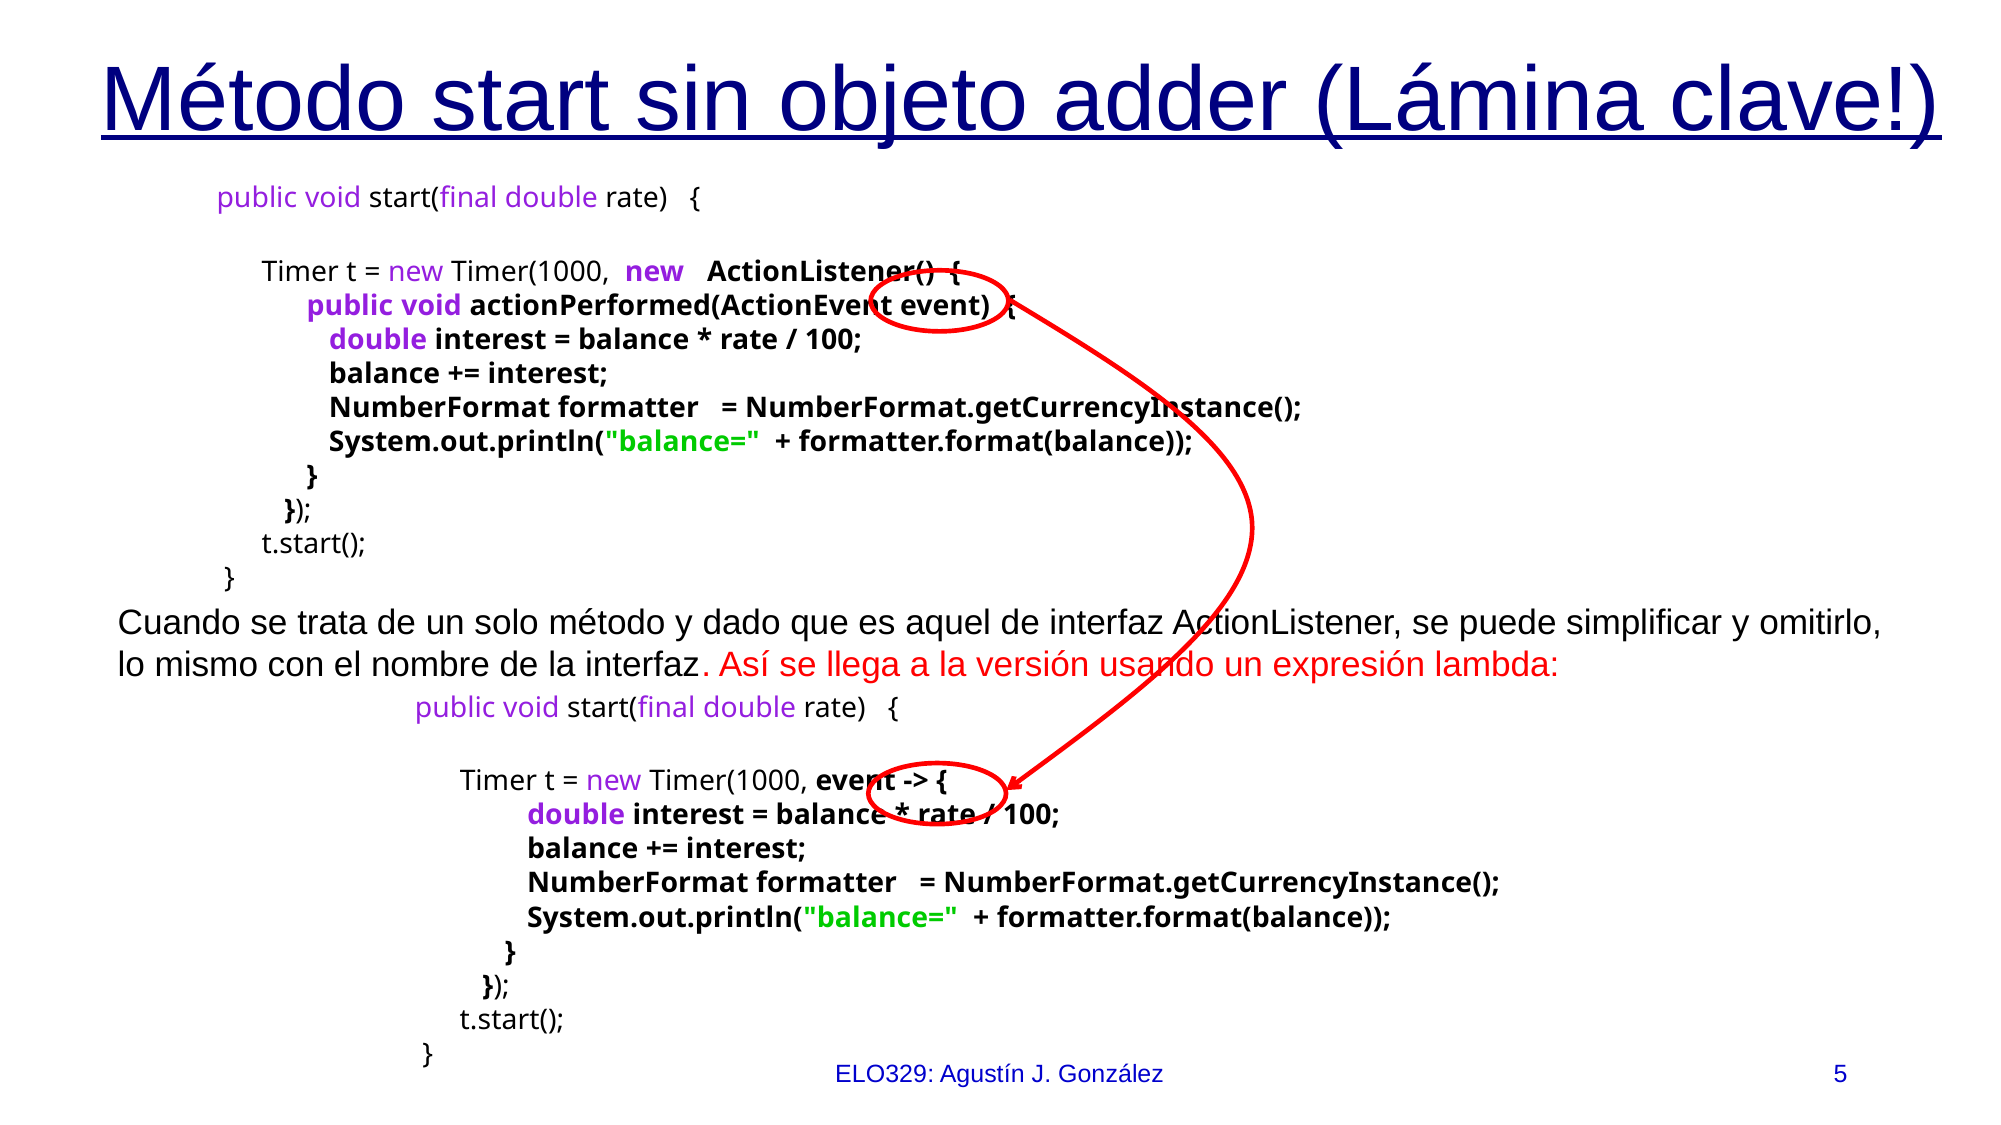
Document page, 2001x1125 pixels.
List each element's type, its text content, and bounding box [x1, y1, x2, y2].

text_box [868, 270, 1253, 825]
footer ELO329: Agustín J. González [662, 1042, 1338, 1103]
title Método start sin objeto adder (Lámina clave!) [85, 29, 2000, 172]
slide_number 5 [1412, 1042, 1863, 1103]
list public void start(final double rate) { Timer t = new Timer(1000, new ActionListener() { public void actionPerformed(ActionEvent event) { double interest = balance * rate / 100; balance += interest; NumberFormat formatter = NumberFormat.getCurrencyInstance(); System.out.println("balance=" + formatter.format(balance)); } }); t.start(); } Cuando se trata de un solo método y dado que es aquel de interfaz ActionListener, se puede simplificar y omitirlo, lo mismo con el nombre de la interfaz. Así se llega a la versión usando un expresión lambda: public void start(final double rate) { Timer t = new Timer(1000, event -> { double interest = balance * rate / 100; balance += interest; NumberFormat formatter = NumberFormat.getCurrencyInstance(); System.out.println("balance=" + formatter.format(balance)); } }); t.start(); } [102, 171, 1915, 1088]
